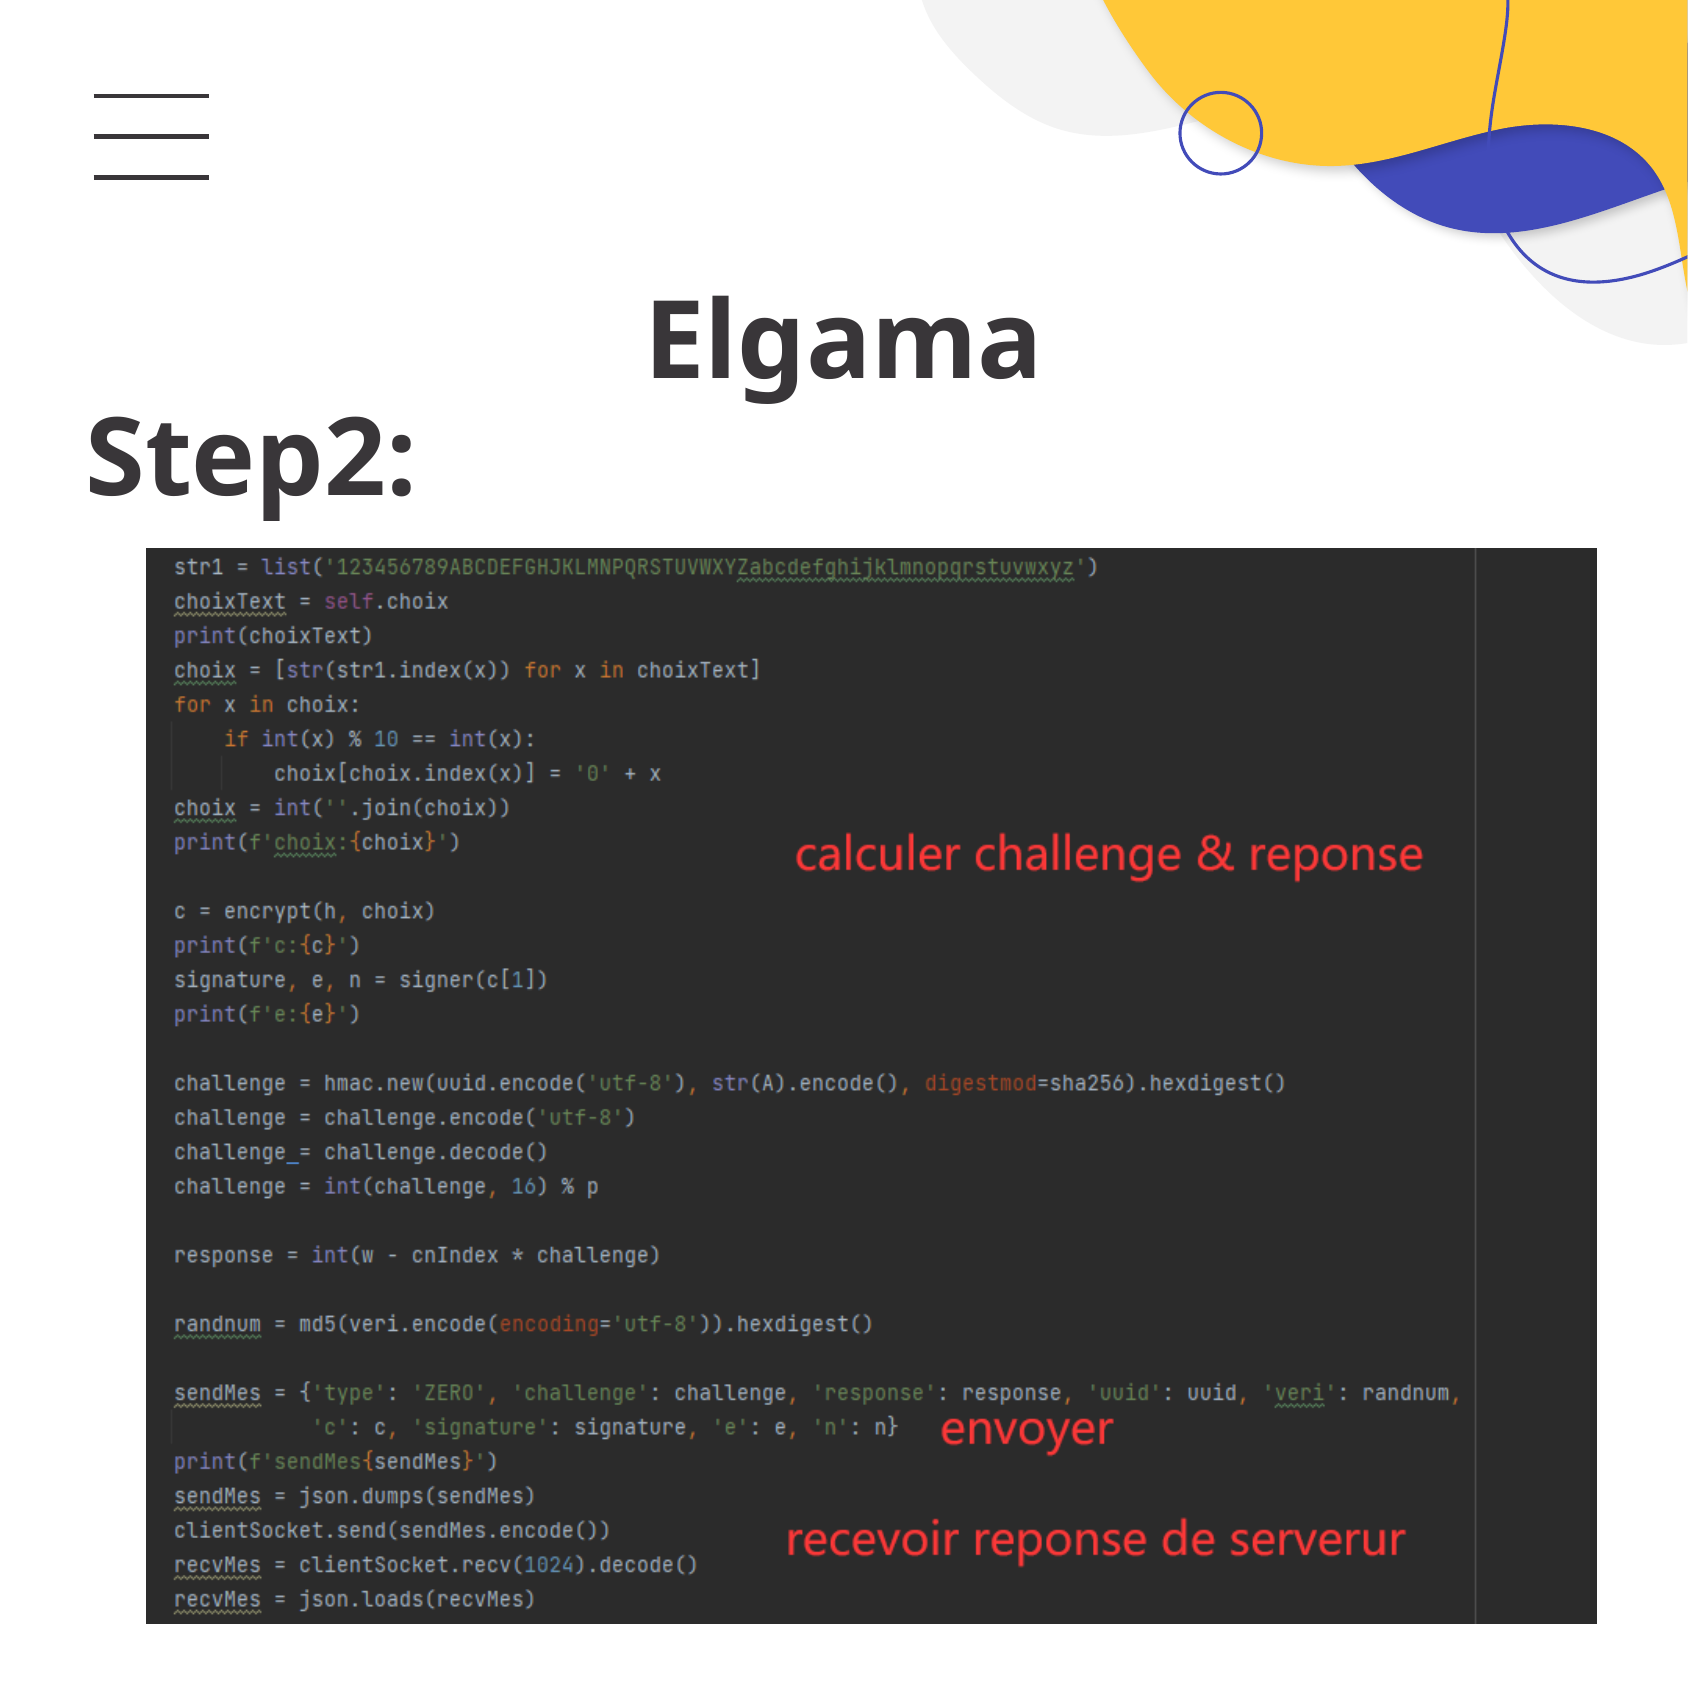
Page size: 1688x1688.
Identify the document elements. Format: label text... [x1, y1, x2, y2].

picture [146, 548, 1597, 1624]
text_box Step2: [64, 347, 1572, 538]
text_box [93, 95, 210, 178]
title Elgama [89, 231, 1598, 422]
